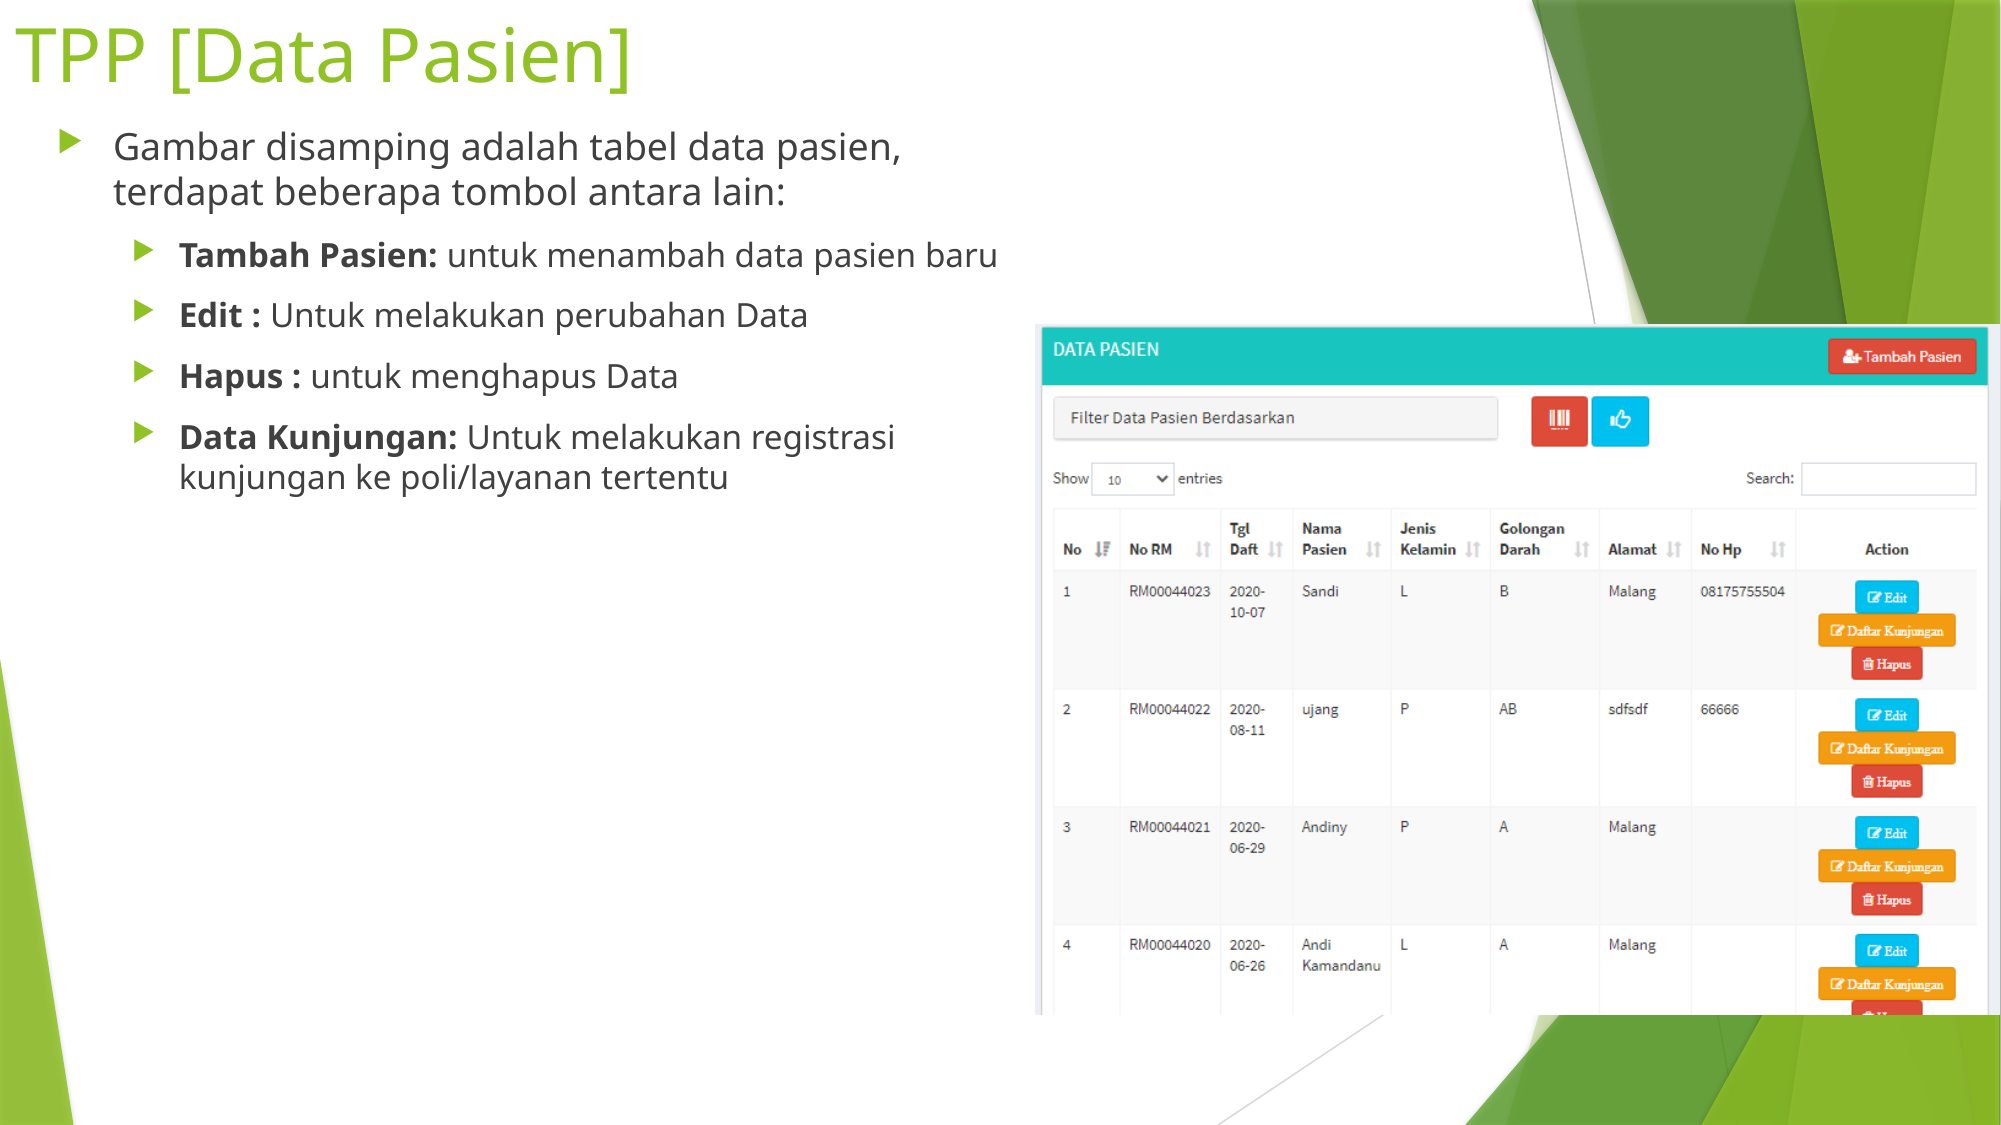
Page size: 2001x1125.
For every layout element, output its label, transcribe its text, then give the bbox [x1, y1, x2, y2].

picture [1035, 323, 2000, 1015]
title TPP [Data Pasien] [0, 0, 1176, 116]
list Gambar disamping adalah tabel data pasien, terdapat beberapa tombol antara lain: Tambah Pasien: untuk menambah data pasien baru Edit : Untuk melakukan perubahan Data Hapus : untuk menghapus Data Data Kunjungan: Untuk melakukan registrasi kunjungan ke poli/layanan tertentu [41, 115, 1073, 802]
